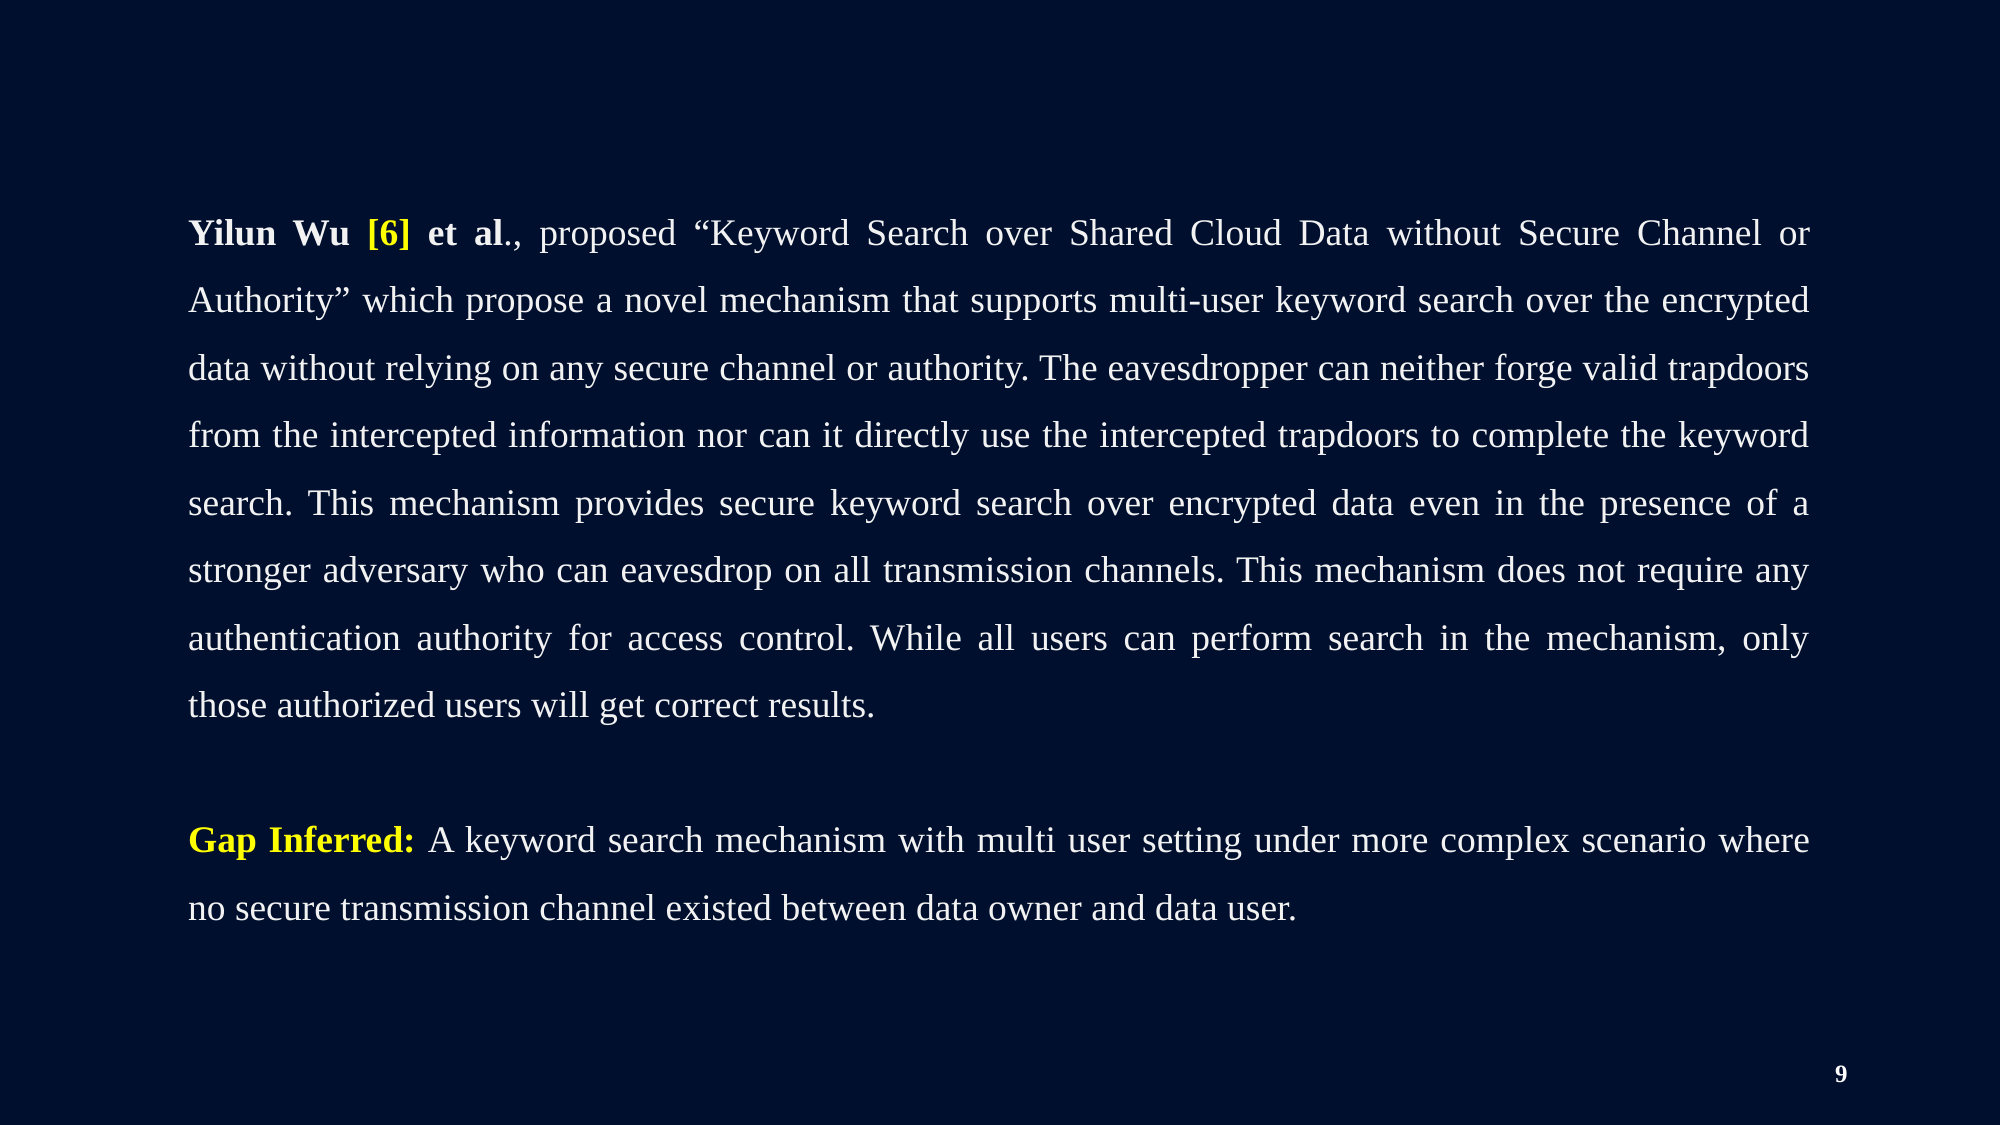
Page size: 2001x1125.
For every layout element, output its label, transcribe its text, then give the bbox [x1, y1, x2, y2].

slide_number 9 [1412, 1042, 1863, 1103]
text_box Yilun Wu [6] et al., proposed “Keyword Search over Shared Cloud Data without Secure Channel or Authority” which propose a novel mechanism that supports multi-user keyword search over the encrypted data without relying on any secure channel or authority. The eavesdropper can neither forge valid trapdoors from the intercepted information nor can it directly use the intercepted trapdoors to complete the keyword search. This mechanism provides secure keyword search over encrypted data even in the presence of a stronger adversary who can eavesdrop on all transmission channels. This mechanism does not require any authentication authority for access control. While all users can perform search in the mechanism, only those authorized users will get correct results. Gap Inferred: A keyword search mechanism with multi user setting under more complex scenario where no secure transmission channel existed between data owner and data user. [173, 177, 1827, 936]
